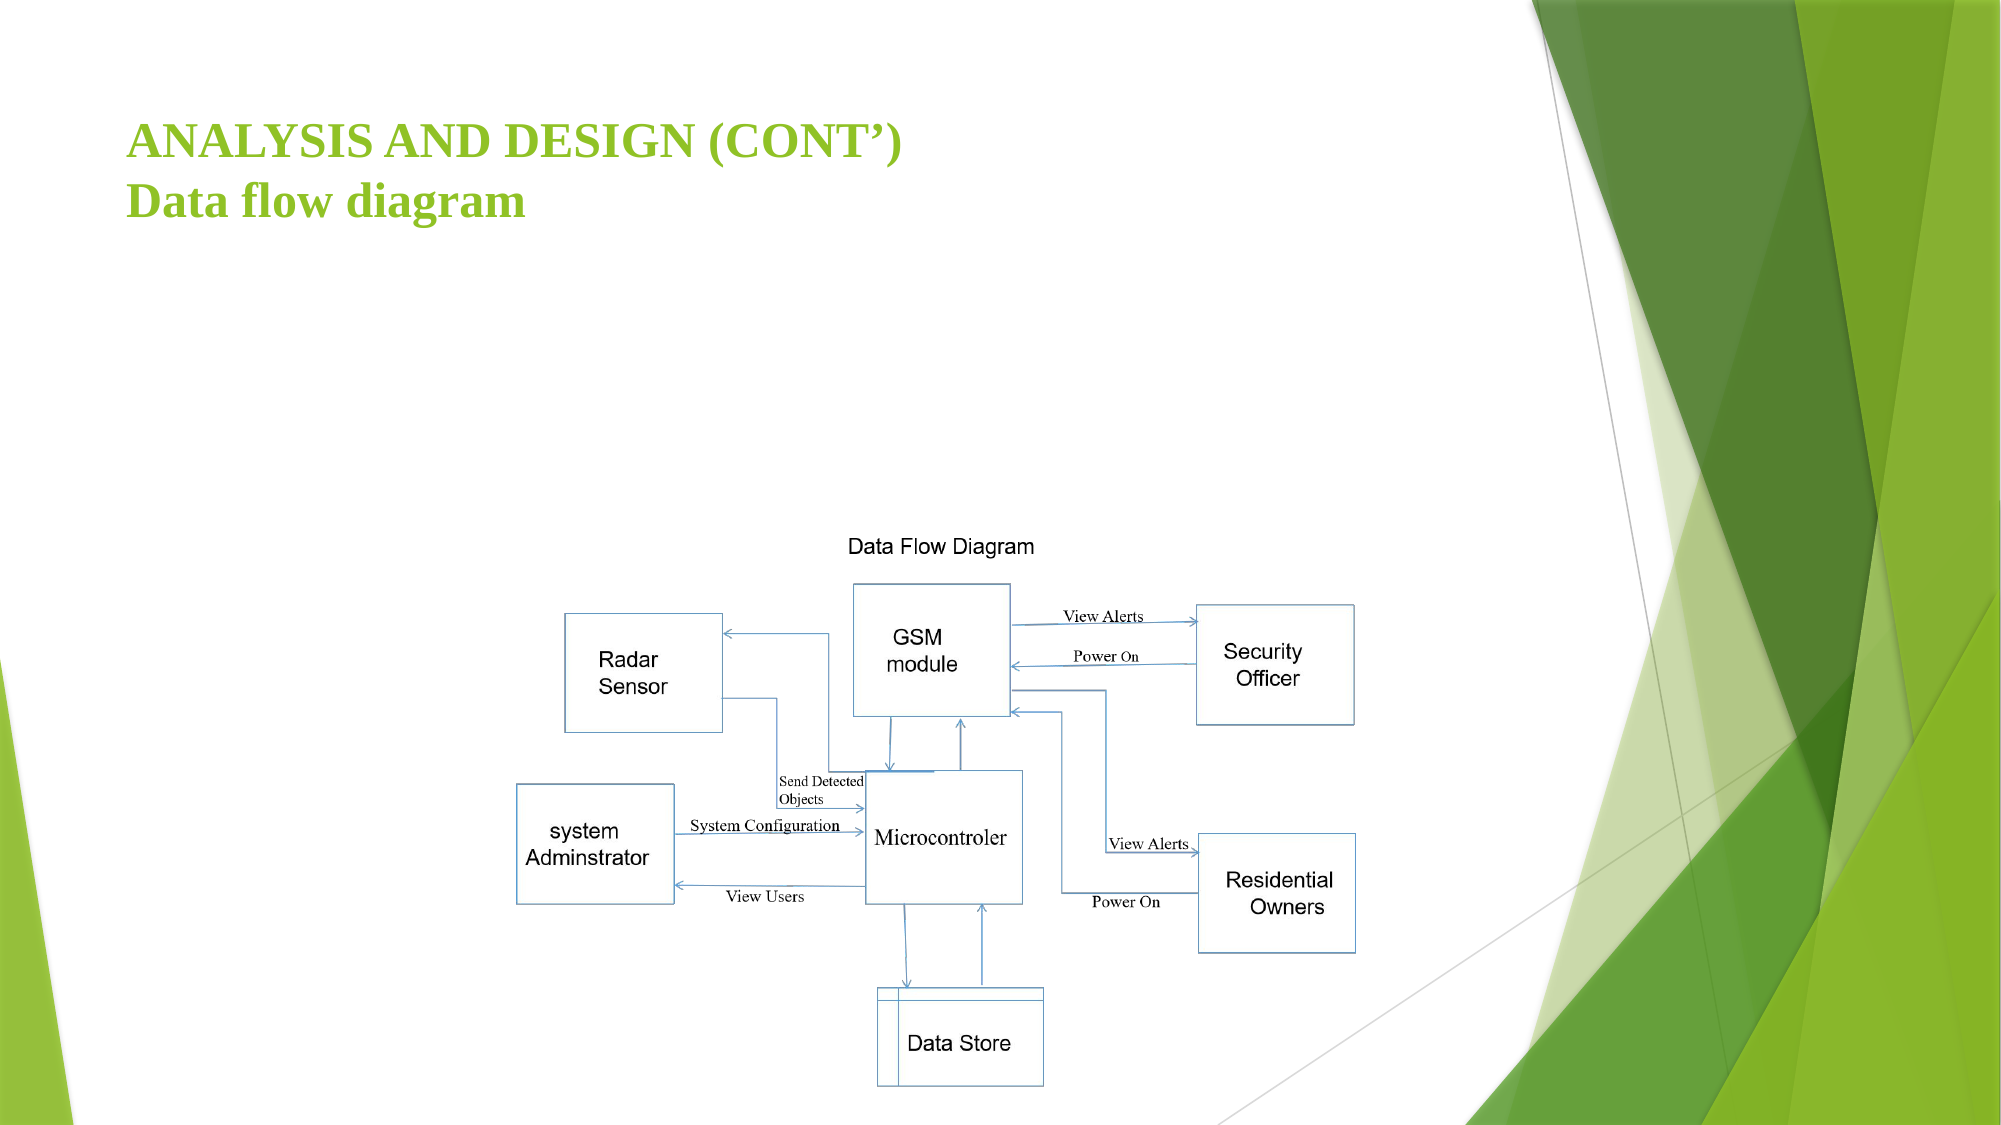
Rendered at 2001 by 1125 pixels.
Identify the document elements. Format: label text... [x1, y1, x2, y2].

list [516, 528, 1357, 1087]
title ANALYSIS AND DESIGN (CONT’) Data flow diagram [111, 99, 1522, 317]
